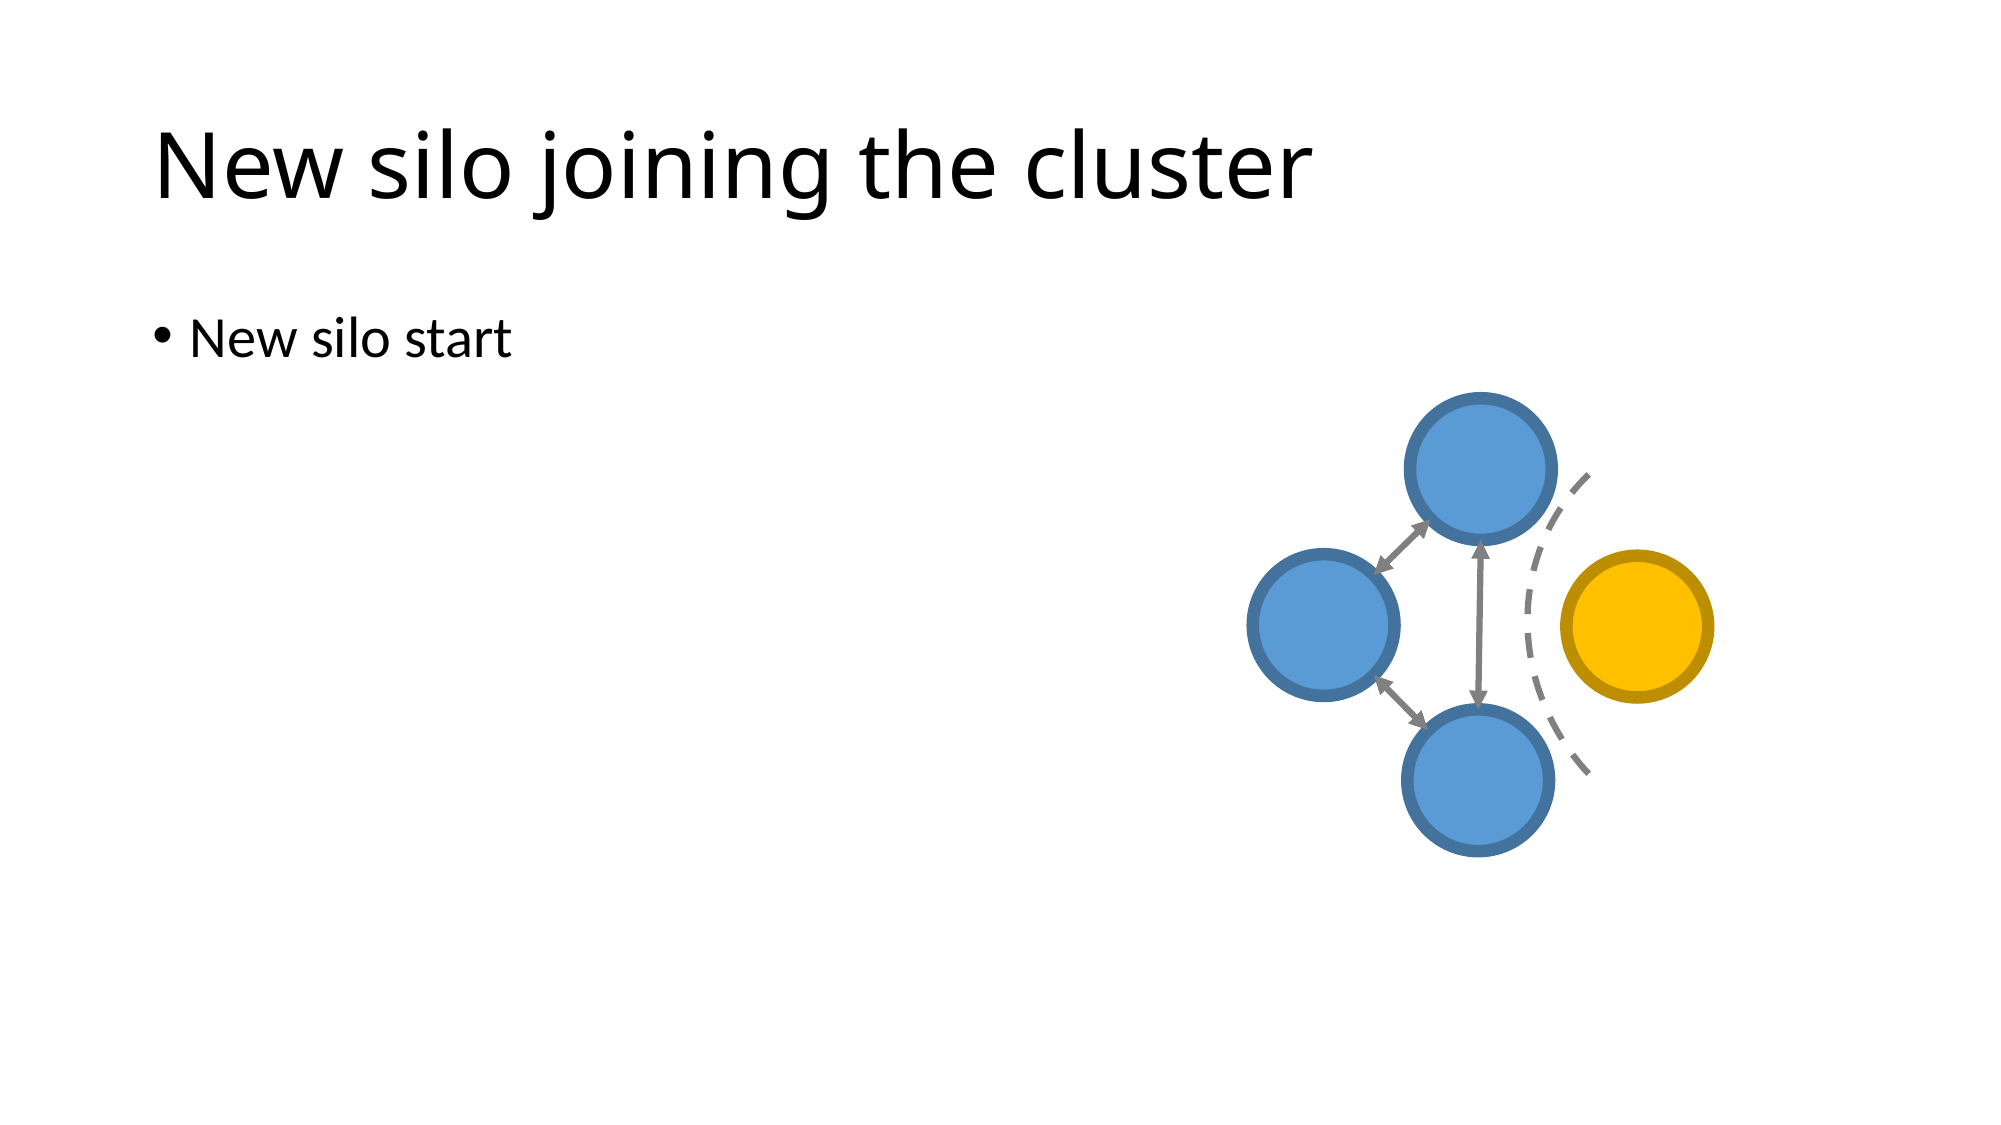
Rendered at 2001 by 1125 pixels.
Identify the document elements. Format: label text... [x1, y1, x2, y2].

text_box [1526, 471, 1741, 775]
title New silo joining the cluster [137, 59, 1863, 278]
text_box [1373, 519, 1431, 575]
text_box [1406, 708, 1551, 853]
text_box [1251, 553, 1396, 697]
text_box [1408, 397, 1553, 541]
list New silo start [137, 299, 1863, 1014]
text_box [1373, 675, 1429, 731]
